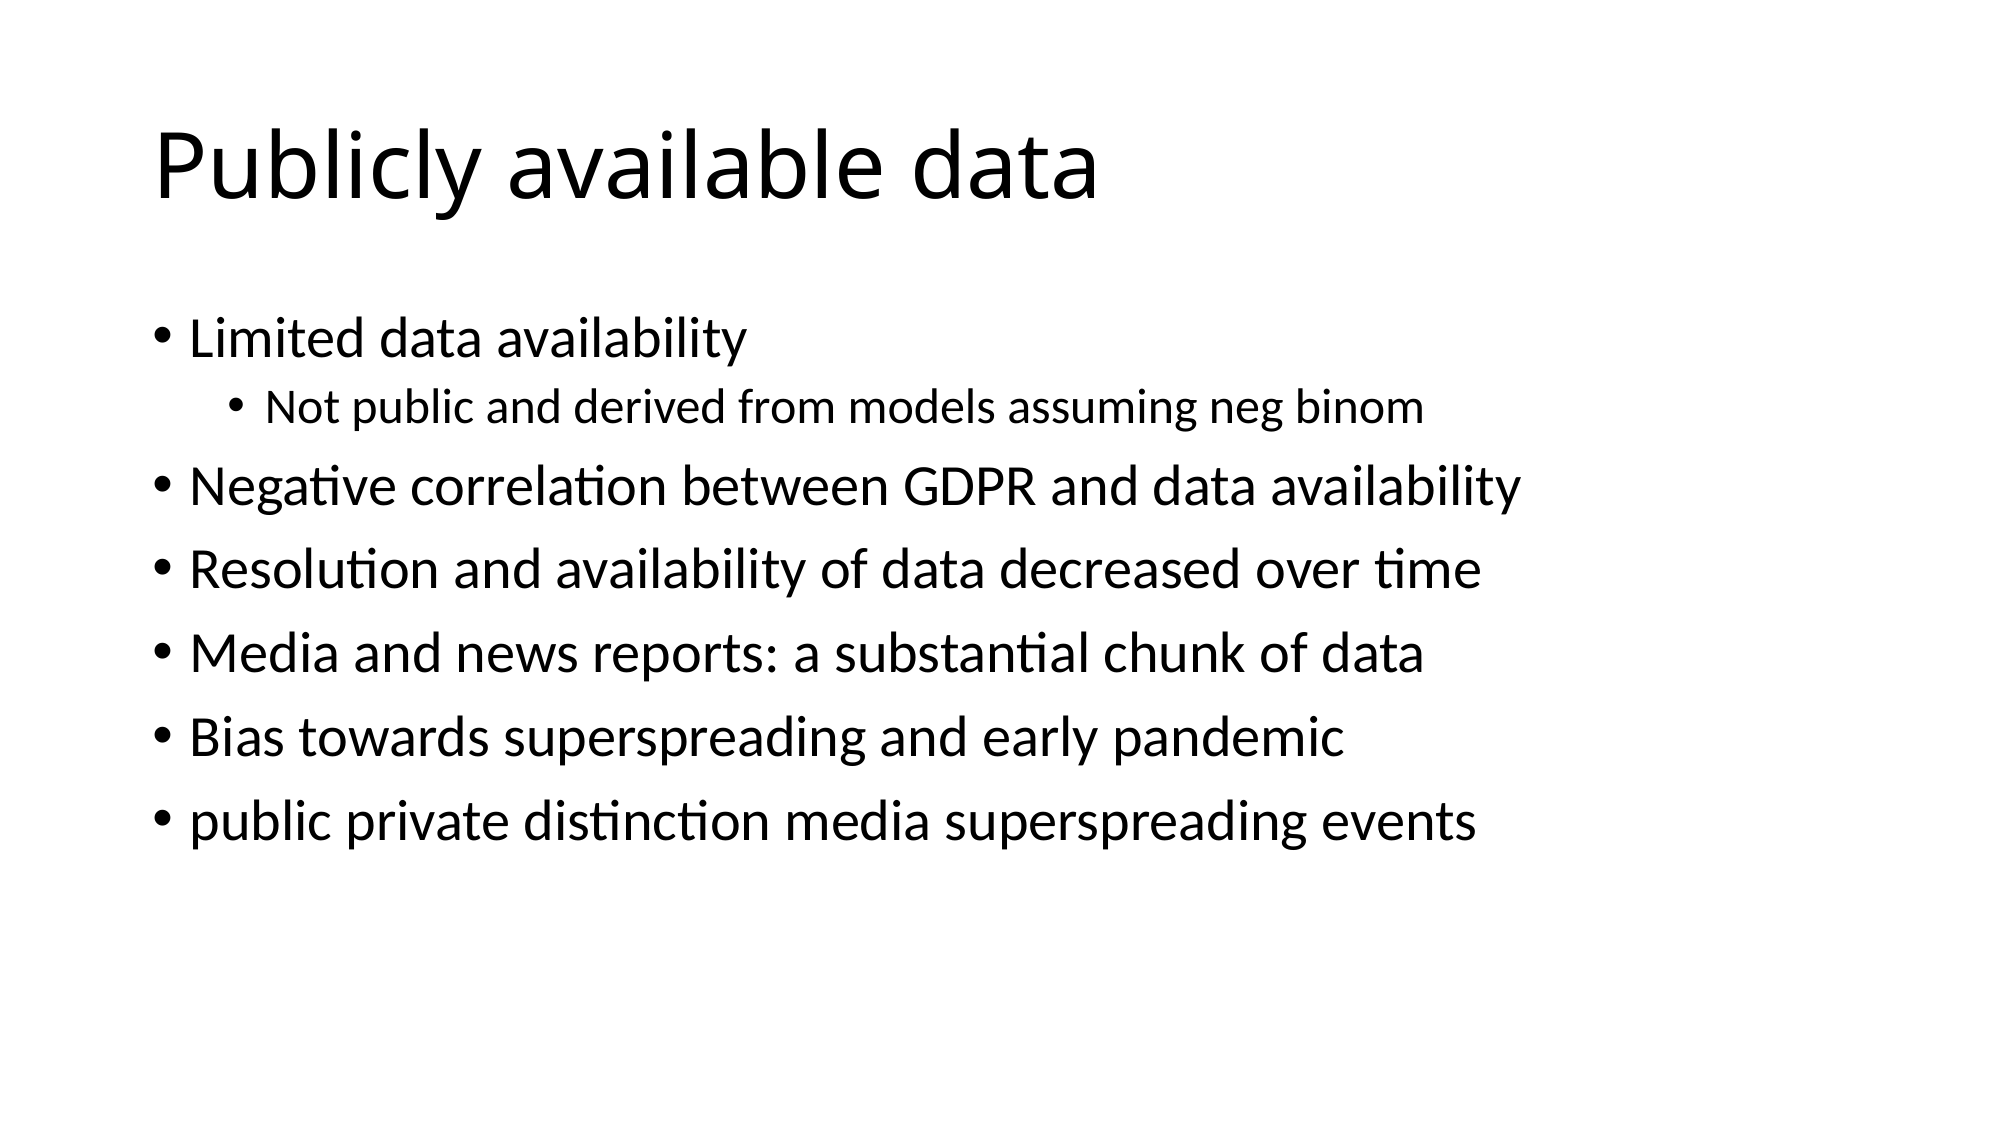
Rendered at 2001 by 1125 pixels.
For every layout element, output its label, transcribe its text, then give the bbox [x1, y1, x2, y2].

title Publicly available data [137, 59, 1863, 278]
list Limited data availability Not public and derived from models assuming neg binom Negative correlation between GDPR and data availability Resolution and availability of data decreased over time Media and news reports: a substantial chunk of data Bias towards superspreading and early pandemic public private distinction media superspreading events [137, 299, 1863, 1014]
